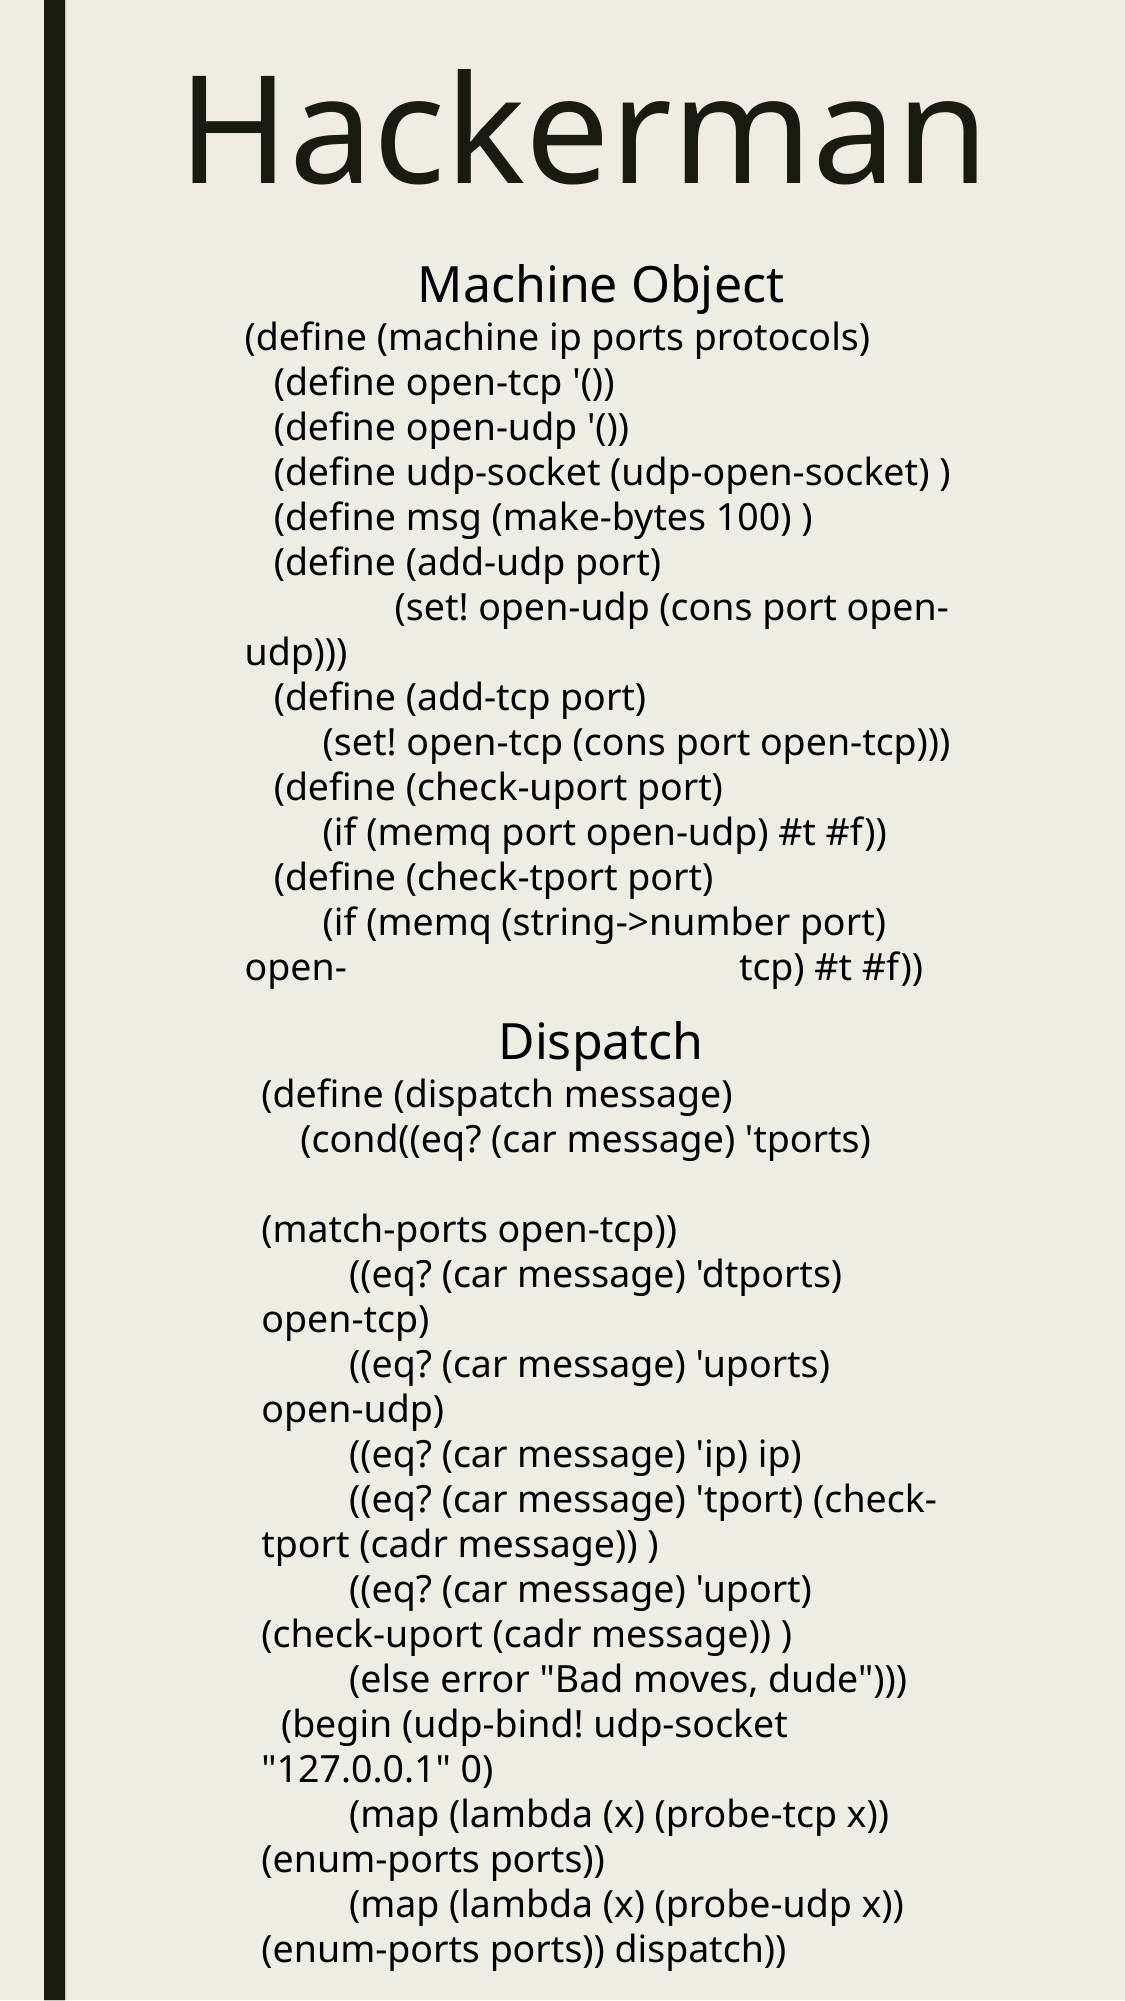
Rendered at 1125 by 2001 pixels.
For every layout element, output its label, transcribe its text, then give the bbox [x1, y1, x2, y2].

text_box Dispatch (define (dispatch message) (cond((eq? (car message) 'tports) (match-ports open-tcp)) ((eq? (car message) 'dtports) open-tcp) ((eq? (car message) 'uports) open-udp) ((eq? (car message) 'ip) ip) ((eq? (car message) 'tport) (check-tport (cadr message)) ) ((eq? (car message) 'uport) (check-uport (cadr message)) ) (else error "Bad moves, dude"))) (begin (udp-bind! udp-socket "127.0.0.1" 0) (map (lambda (x) (probe-tcp x)) (enum-ports ports)) (map (lambda (x) (probe-udp x)) (enum-ports ports)) dispatch)) [246, 1002, 956, 1978]
title Hackerman [141, 48, 1028, 246]
text_box Machine Object (define (machine ip ports protocols) (define open-tcp '()) (define open-udp '()) (define udp-socket (udp-open-socket) ) (define msg (make-bytes 100) ) (define (add-udp port) (set! open-udp (cons port open-udp))) (define (add-tcp port) (set! open-tcp (cons port open-tcp))) (define (check-uport port) (if (memq port open-udp) #t #f)) (define (check-tport port) (if (memq (string->number port) open- tcp) #t #f)) [229, 245, 973, 995]
